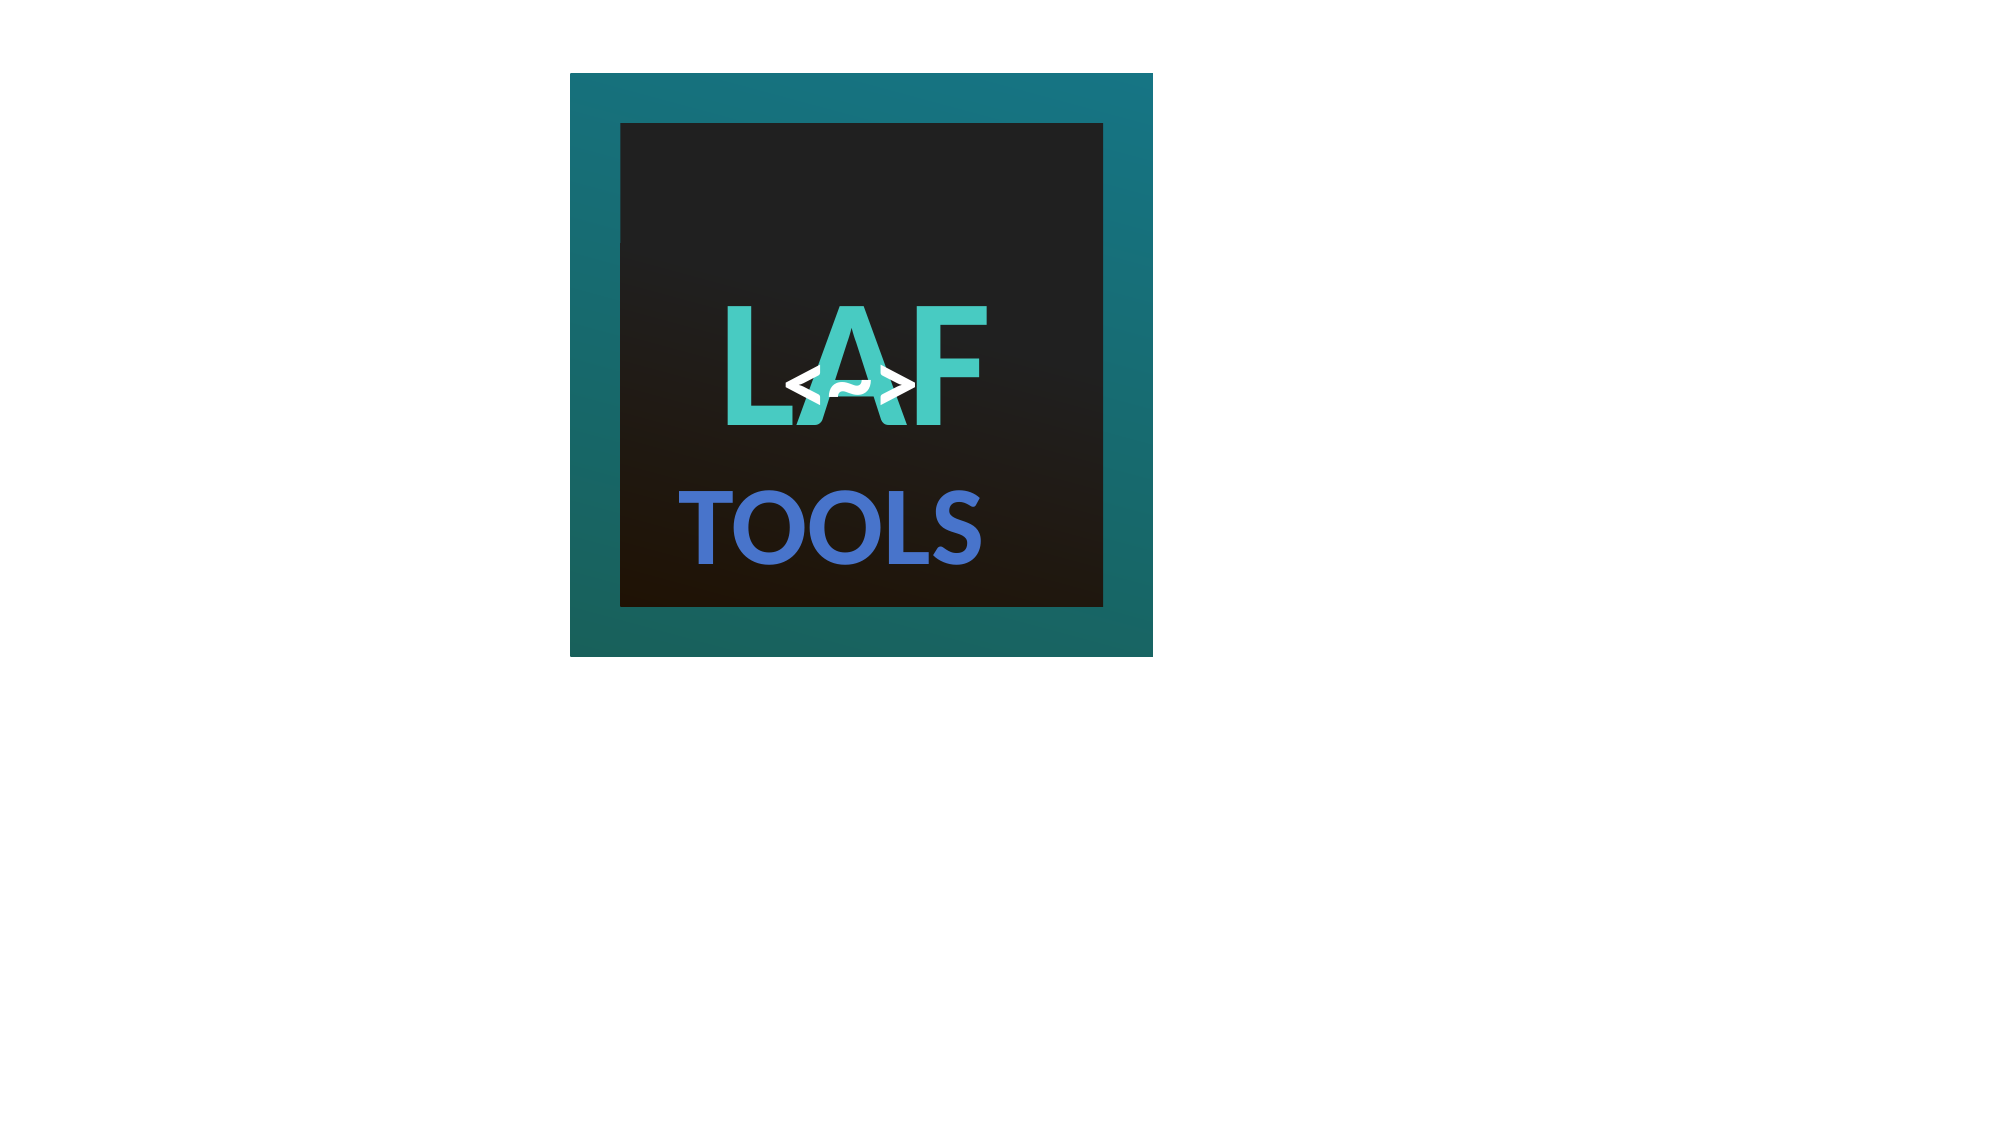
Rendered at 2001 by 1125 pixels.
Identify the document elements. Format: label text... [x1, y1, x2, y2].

text_box [594, 358, 1025, 693]
text_box [619, 123, 1104, 607]
text_box <~> [657, 315, 1045, 479]
text_box [569, 73, 1154, 657]
text_box LAF [704, 234, 1007, 315]
text_box TOOLS [663, 444, 999, 595]
